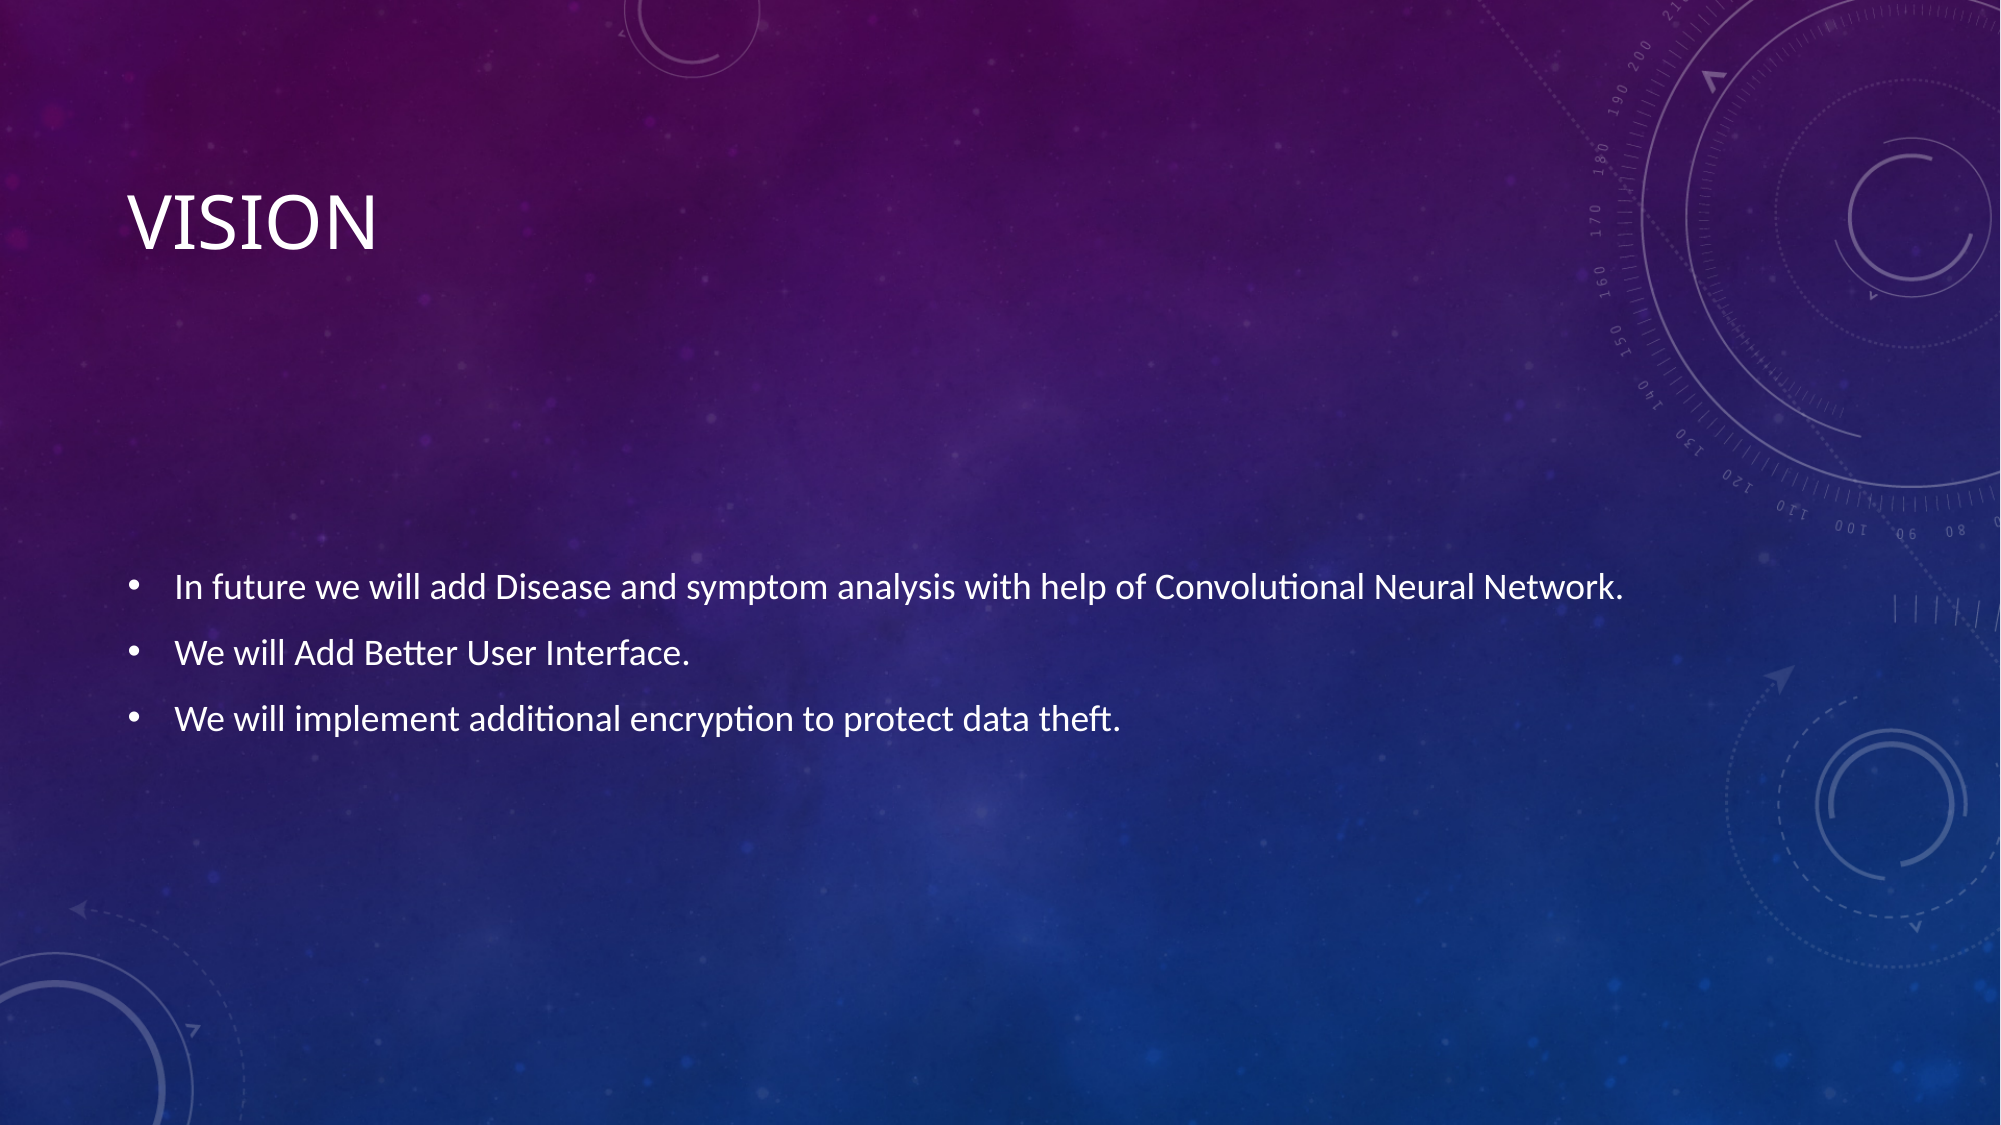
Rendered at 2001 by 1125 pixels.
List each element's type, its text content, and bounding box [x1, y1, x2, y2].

title Vision [112, 99, 1775, 339]
picture [0, 0, 2001, 1125]
list In future we will add Disease and symptom analysis with help of Convolutional Neural Network. We will Add Better User Interface. We will implement additional encryption to protect data theft. [112, 351, 1775, 950]
